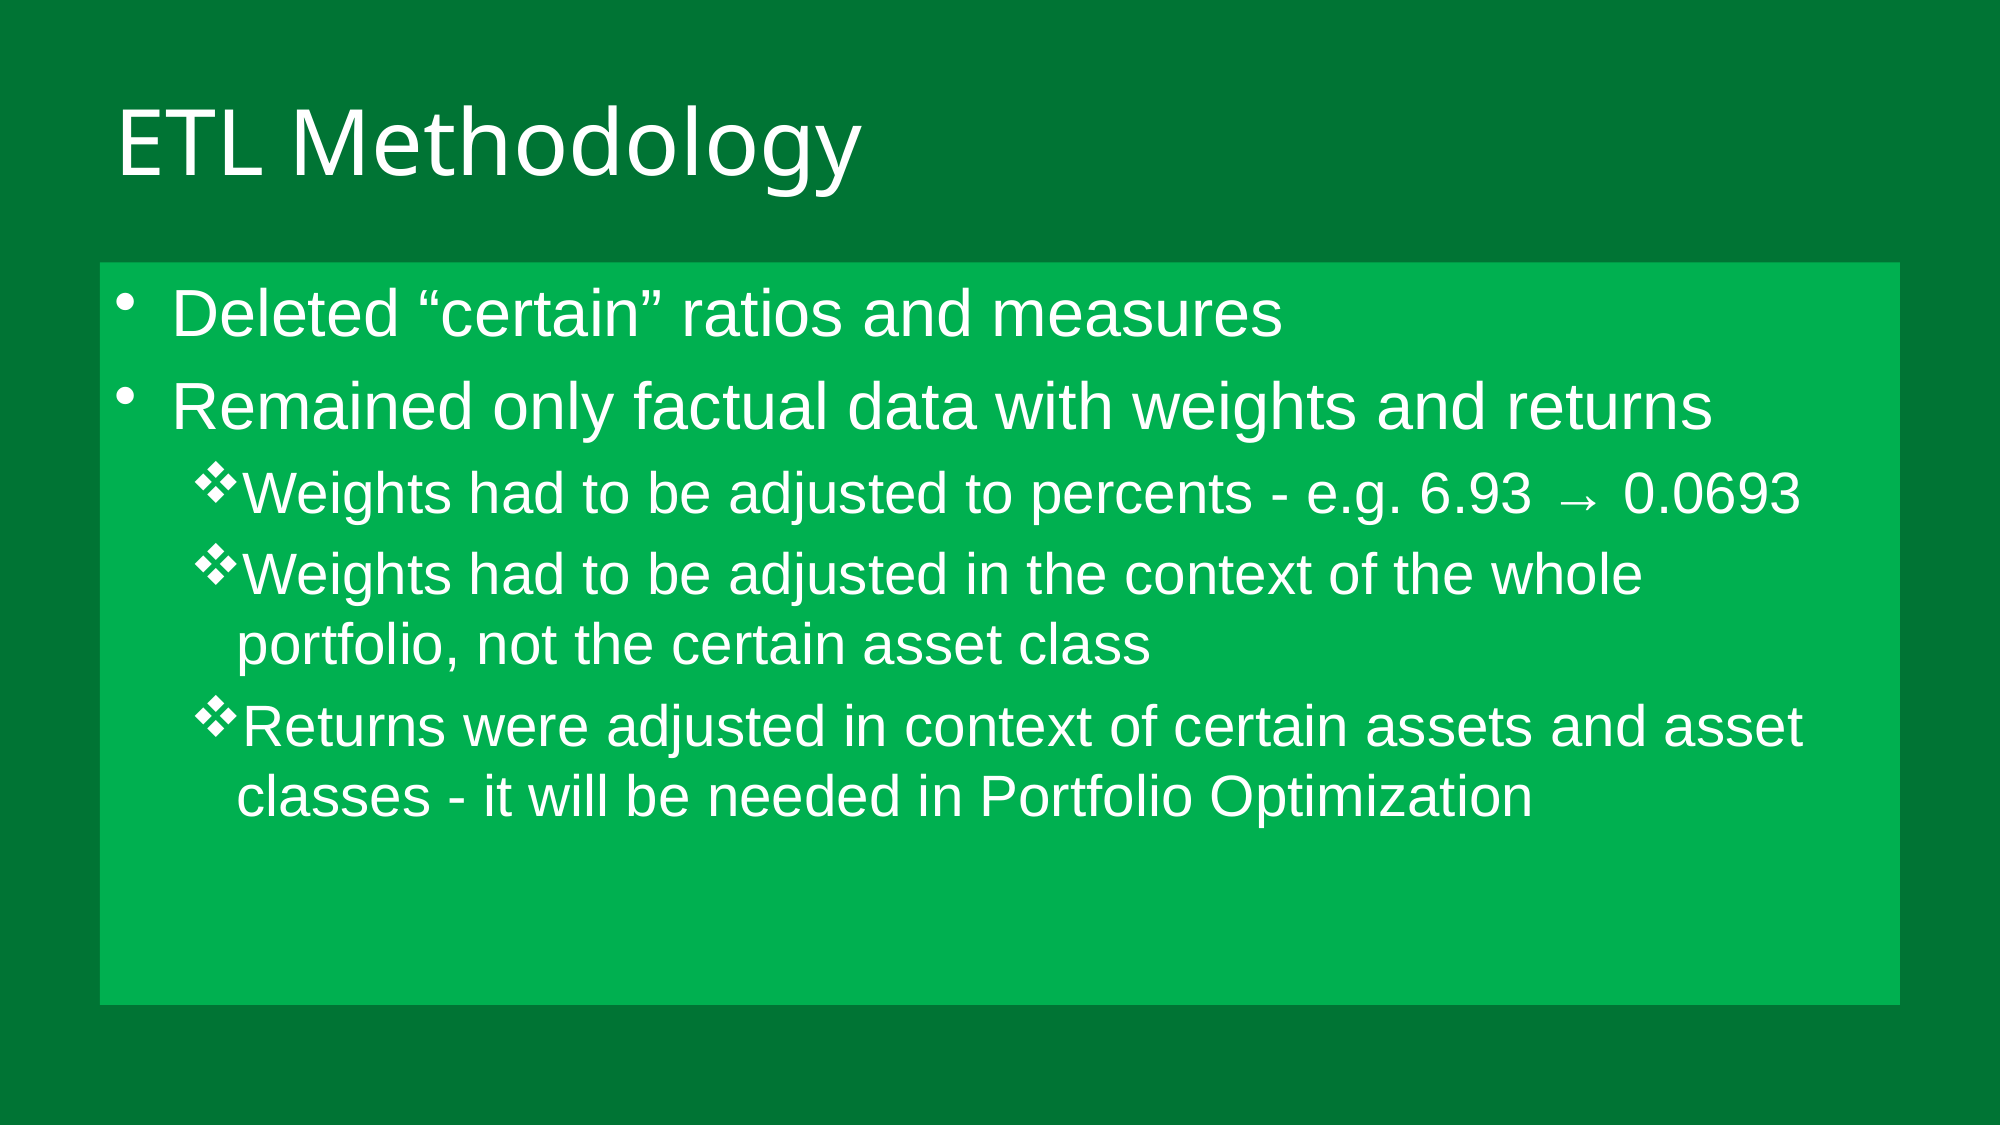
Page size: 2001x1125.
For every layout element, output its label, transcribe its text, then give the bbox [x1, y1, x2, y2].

list Deleted “certain” ratios and measures Remained only factual data with weights and returns Weights had to be adjusted to percents - e.g. 6.93 → 0.0693 Weights had to be adjusted in the context of the whole portfolio, not the certain asset class Returns were adjusted in context of certain assets and asset classes - it will be needed in Portfolio Optimization [99, 262, 1901, 1006]
title ETL Methodology [99, 44, 1901, 233]
